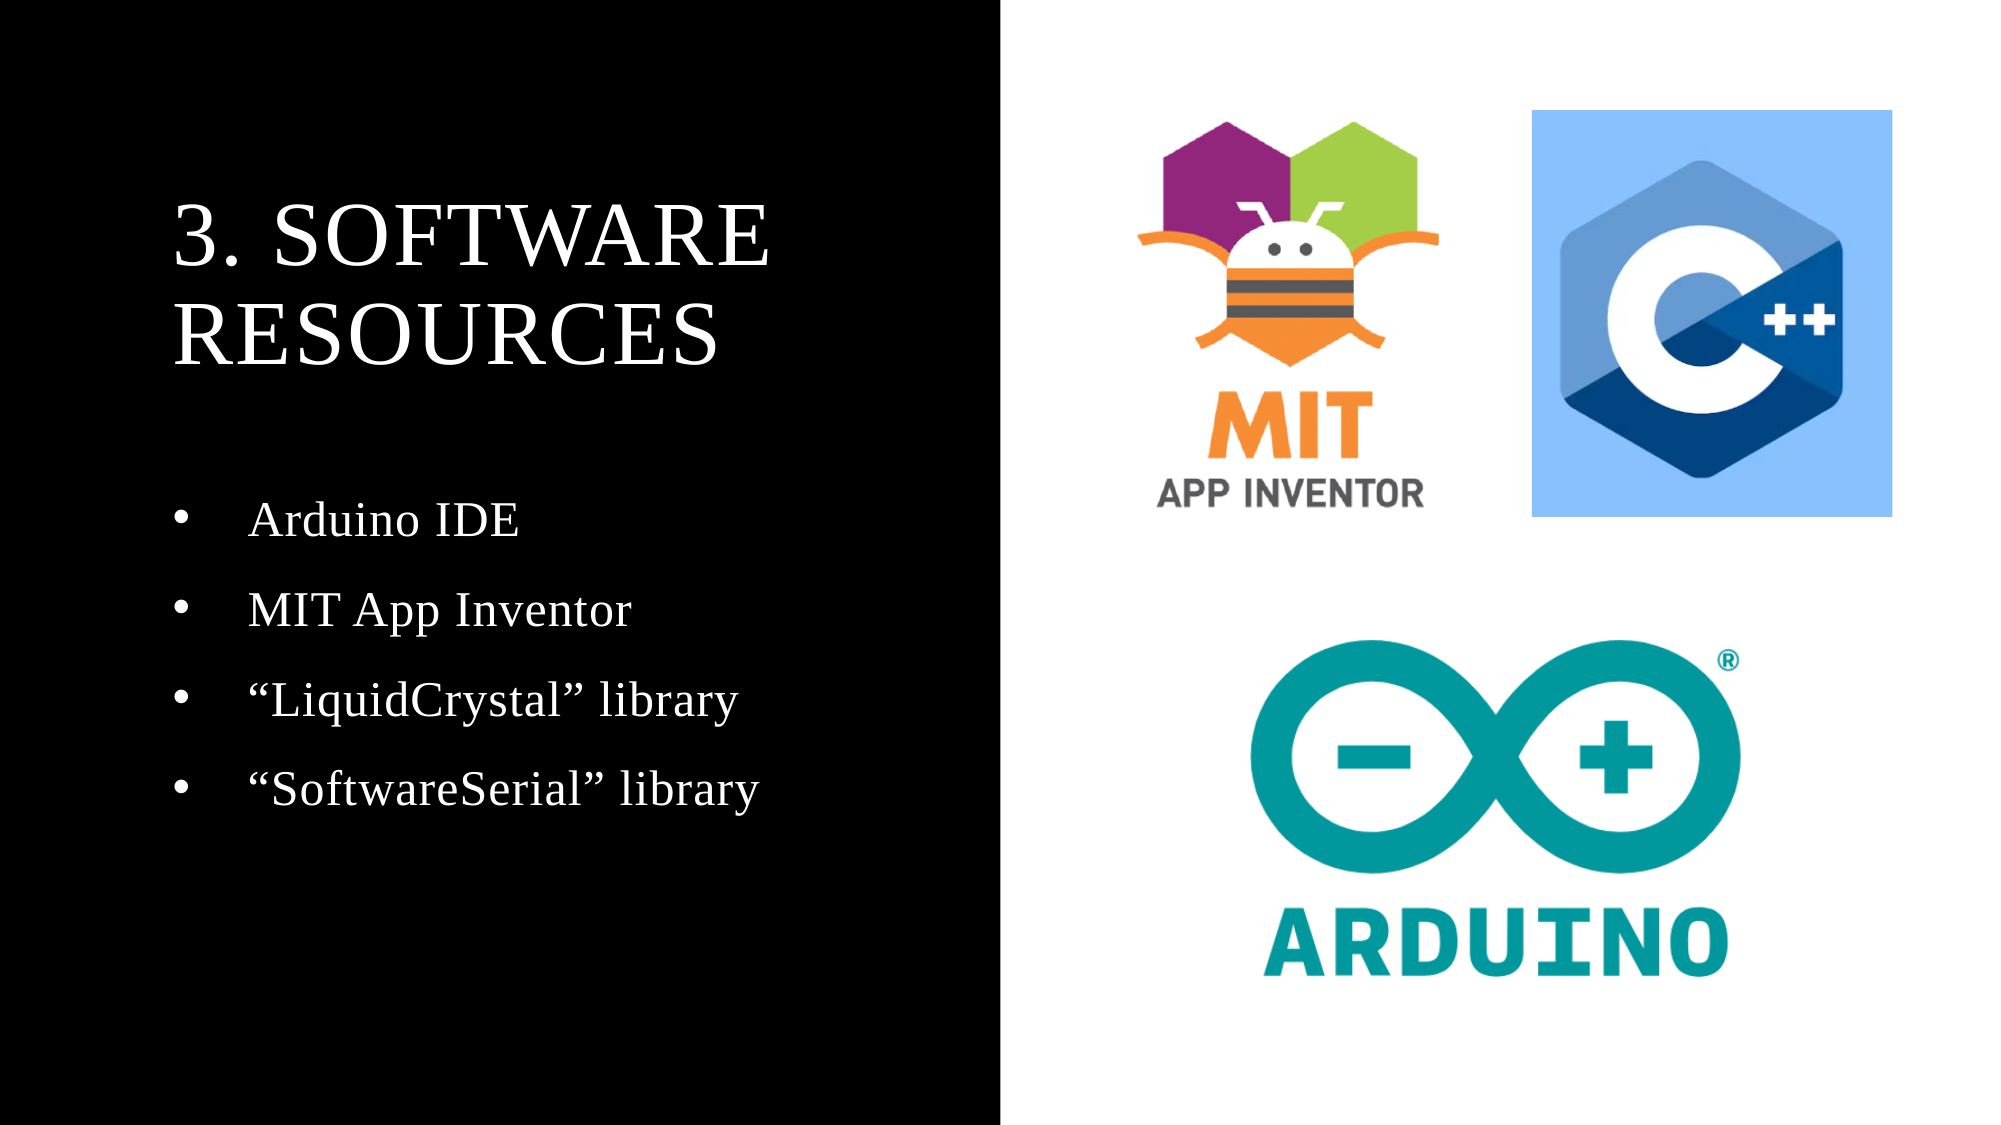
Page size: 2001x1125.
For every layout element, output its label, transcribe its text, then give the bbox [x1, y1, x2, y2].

text_box [0, 0, 999, 1125]
picture [1210, 602, 1788, 1021]
picture [1105, 111, 1467, 517]
text_box [999, 0, 2000, 1125]
picture [1531, 110, 1893, 517]
title 3. Software resources [157, 104, 896, 465]
list Arduino IDE MIT App Inventor “LiquidCrystal” library “SoftwareSerial” library [157, 478, 896, 1014]
